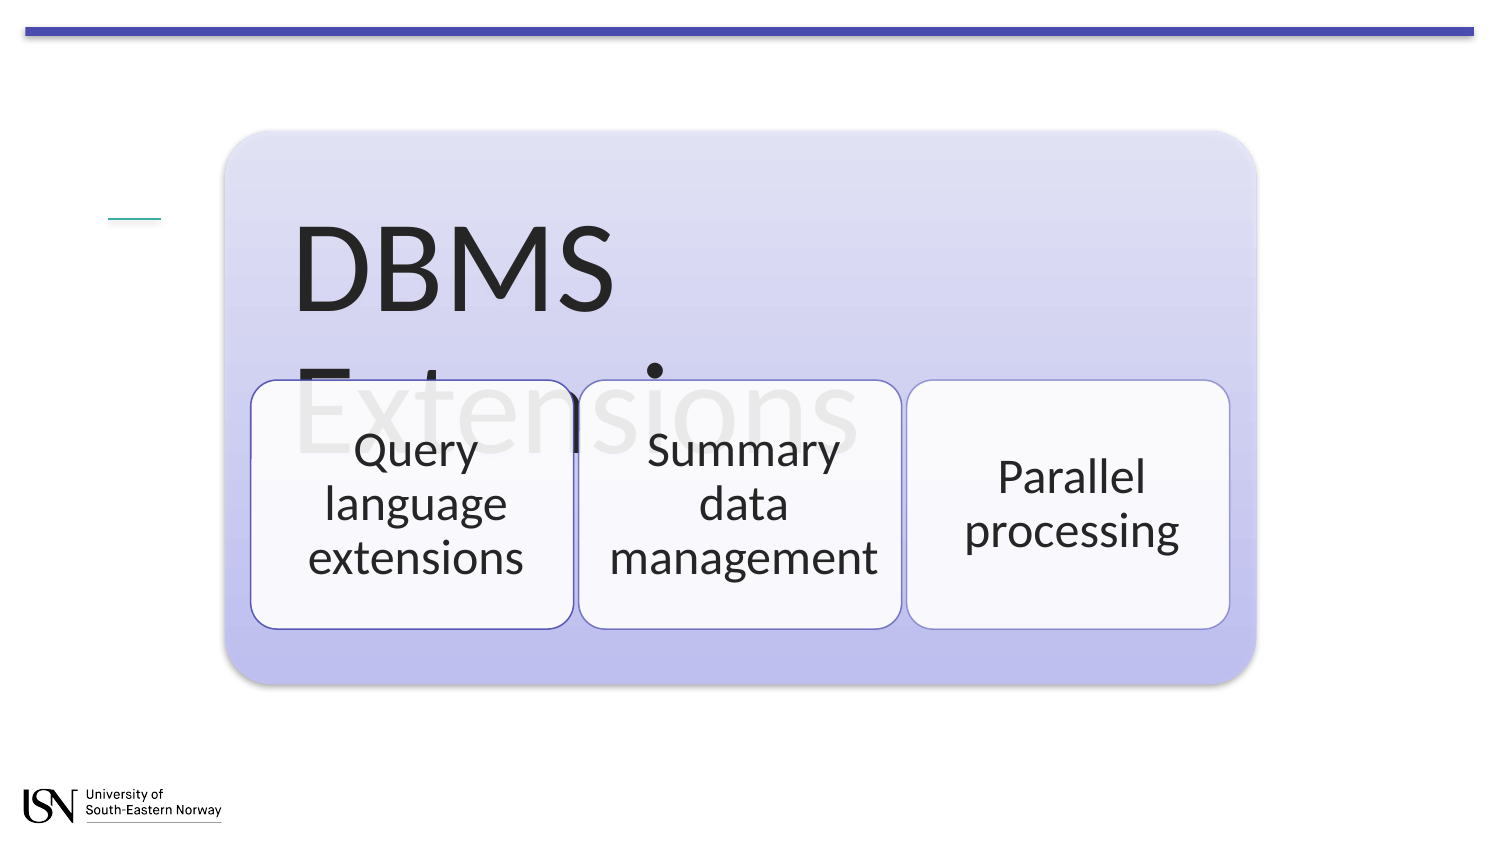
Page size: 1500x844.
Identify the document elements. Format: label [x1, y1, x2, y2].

list [224, 130, 1257, 685]
picture [3, 768, 238, 844]
